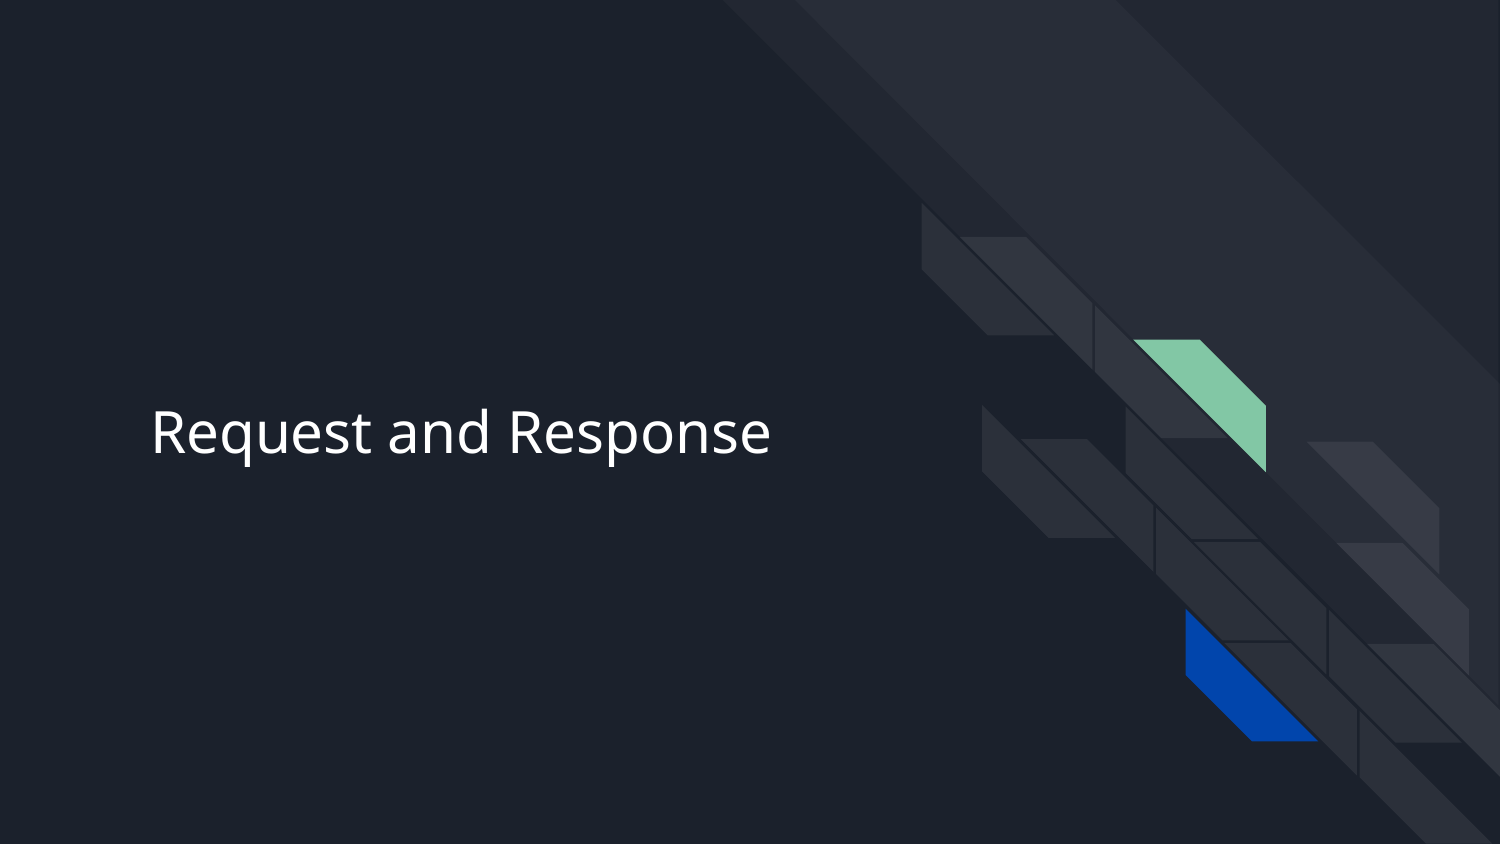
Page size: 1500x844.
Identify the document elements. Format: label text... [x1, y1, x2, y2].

title Request and Response [135, 336, 888, 526]
